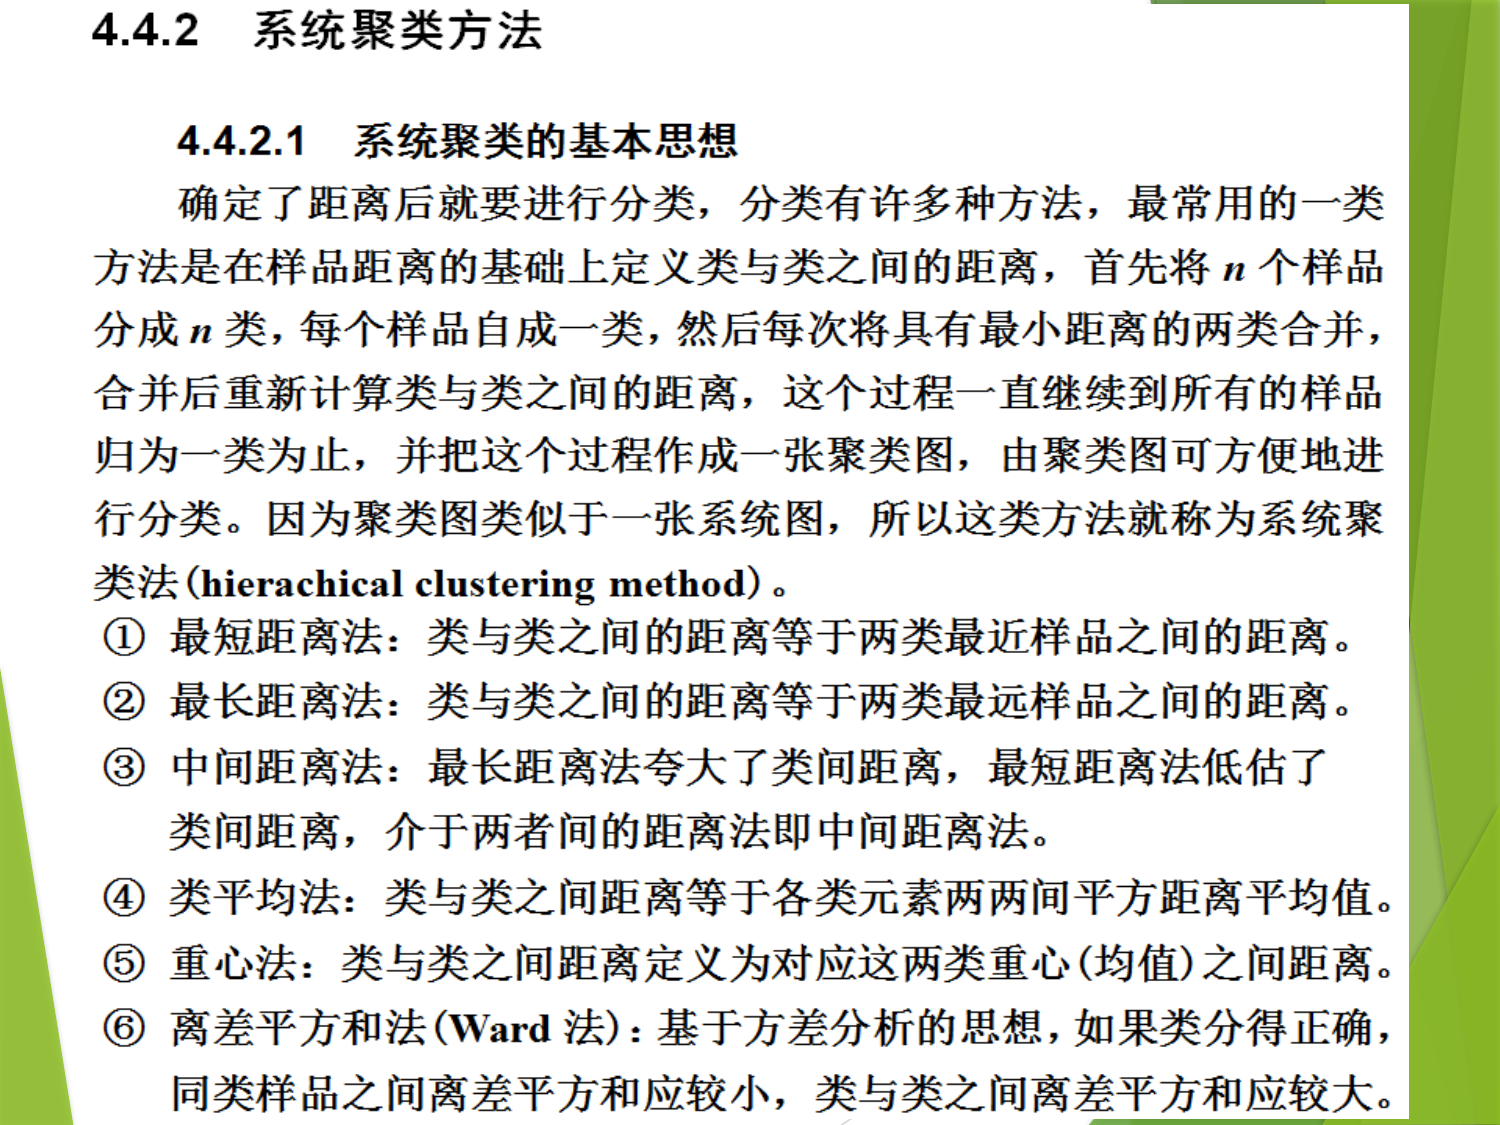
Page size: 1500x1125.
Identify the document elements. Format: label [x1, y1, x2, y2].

picture [62, 3, 1410, 1120]
